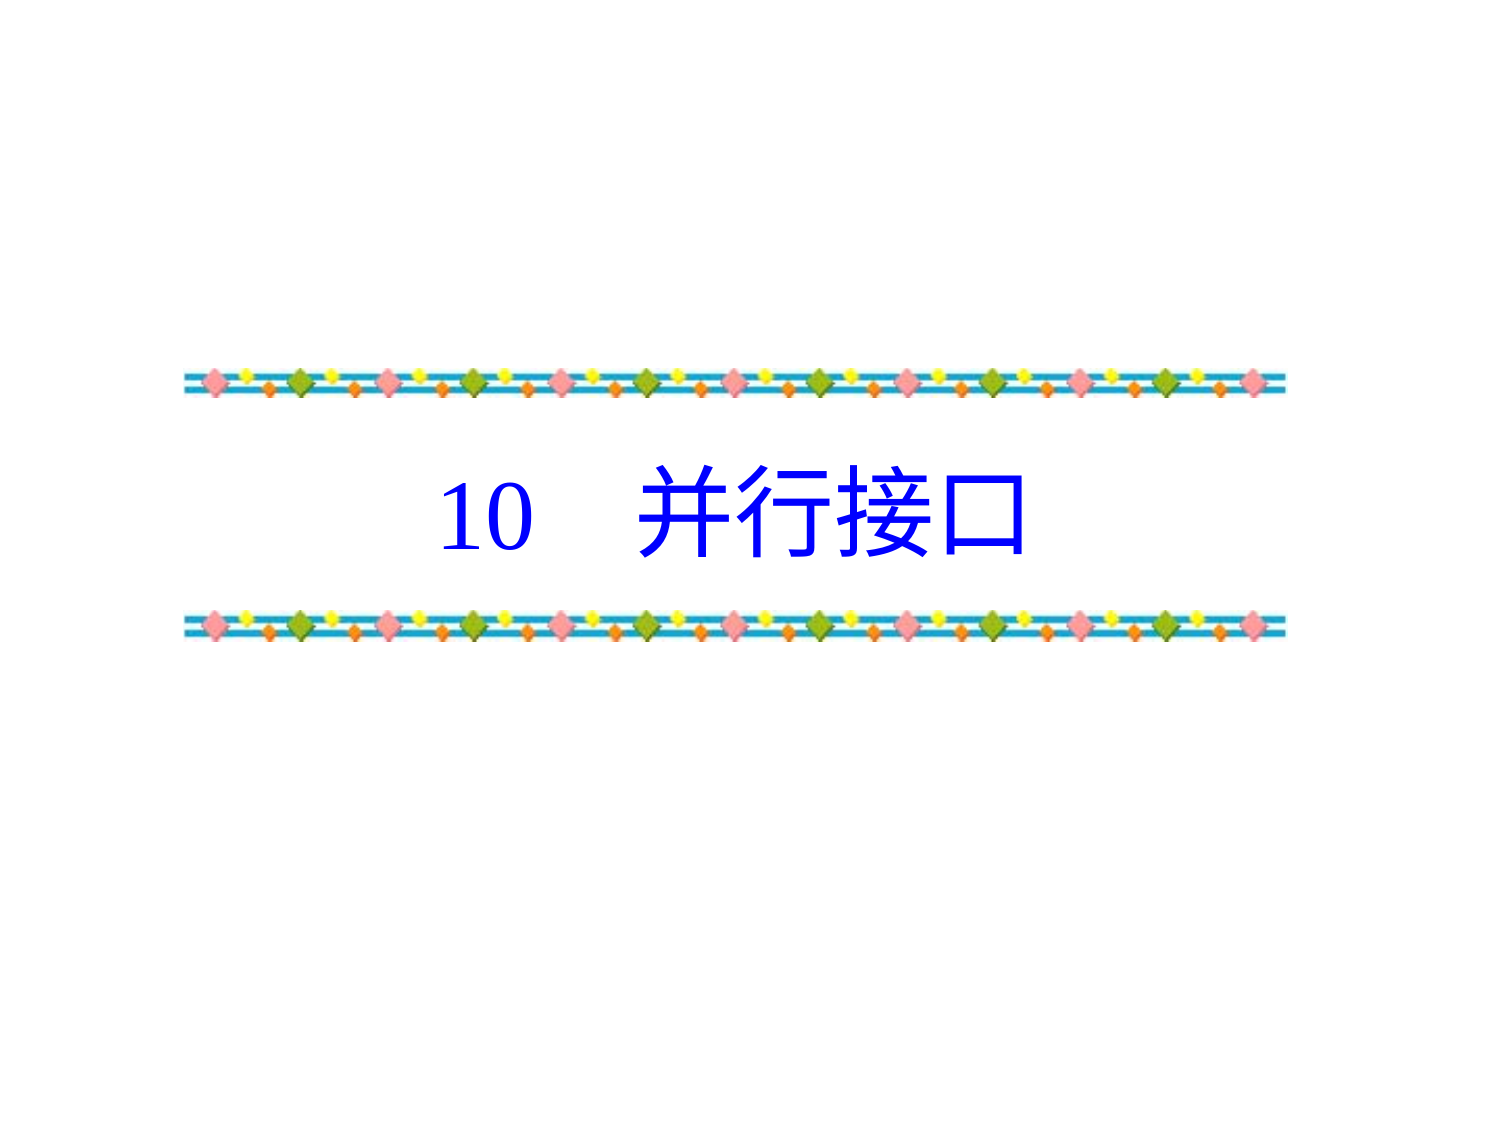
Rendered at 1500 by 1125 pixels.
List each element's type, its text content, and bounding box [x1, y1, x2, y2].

title 10 并行接口 [183, 444, 1288, 575]
picture [183, 368, 1288, 398]
picture [183, 610, 1288, 642]
